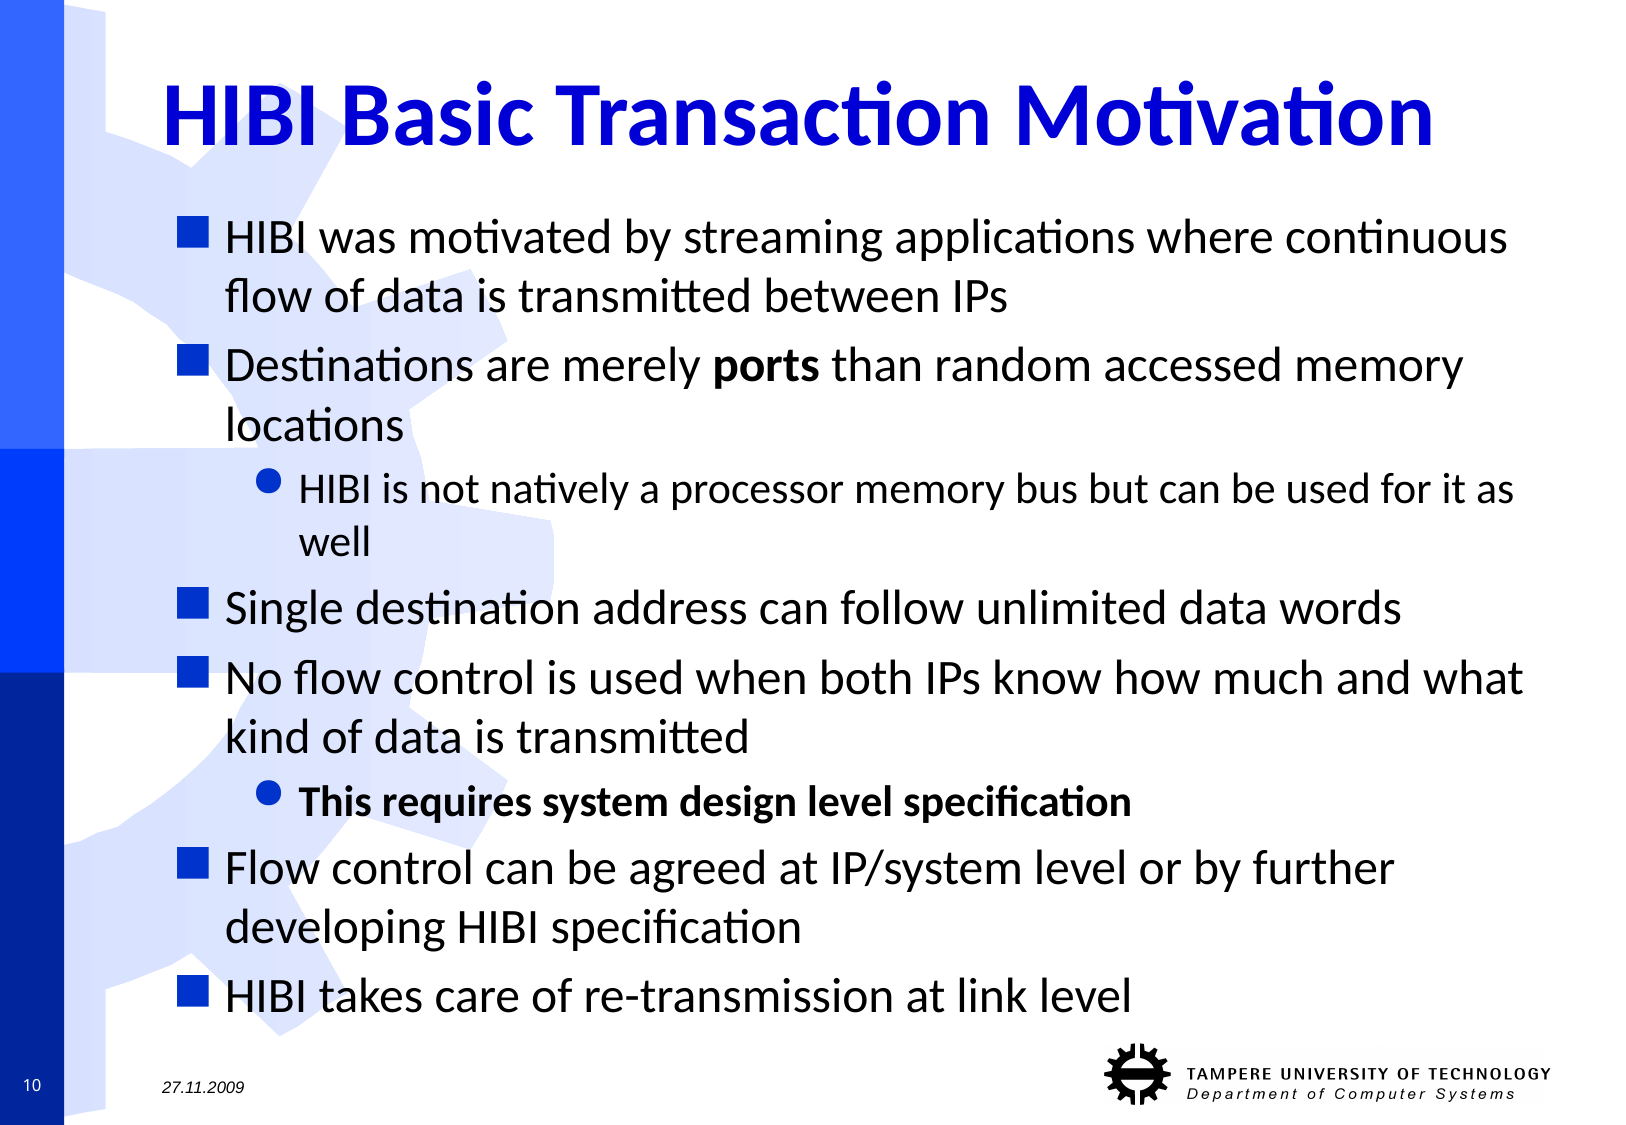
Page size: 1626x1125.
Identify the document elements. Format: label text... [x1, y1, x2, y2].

slide_number 10 [0, 1066, 65, 1107]
title HIBI Basic Transaction Motivation [146, 30, 1555, 173]
picture [1104, 1043, 1551, 1066]
list HIBI was motivated by streaming applications where continuous flow of data is transmitted between IPs Destinations are merely ports than random accessed memory locations HIBI is not natively a processor memory bus but can be used for it as well Single destination address can follow unlimited data words No flow control is used when both IPs know how much and what kind of data is transmitted This requires system design level specification Flow control can be agreed at IP/system level or by further developing HIBI specification HIBI takes care of re-transmission at link level [165, 196, 1555, 1038]
footer 27.11.2009 [146, 1066, 1555, 1107]
